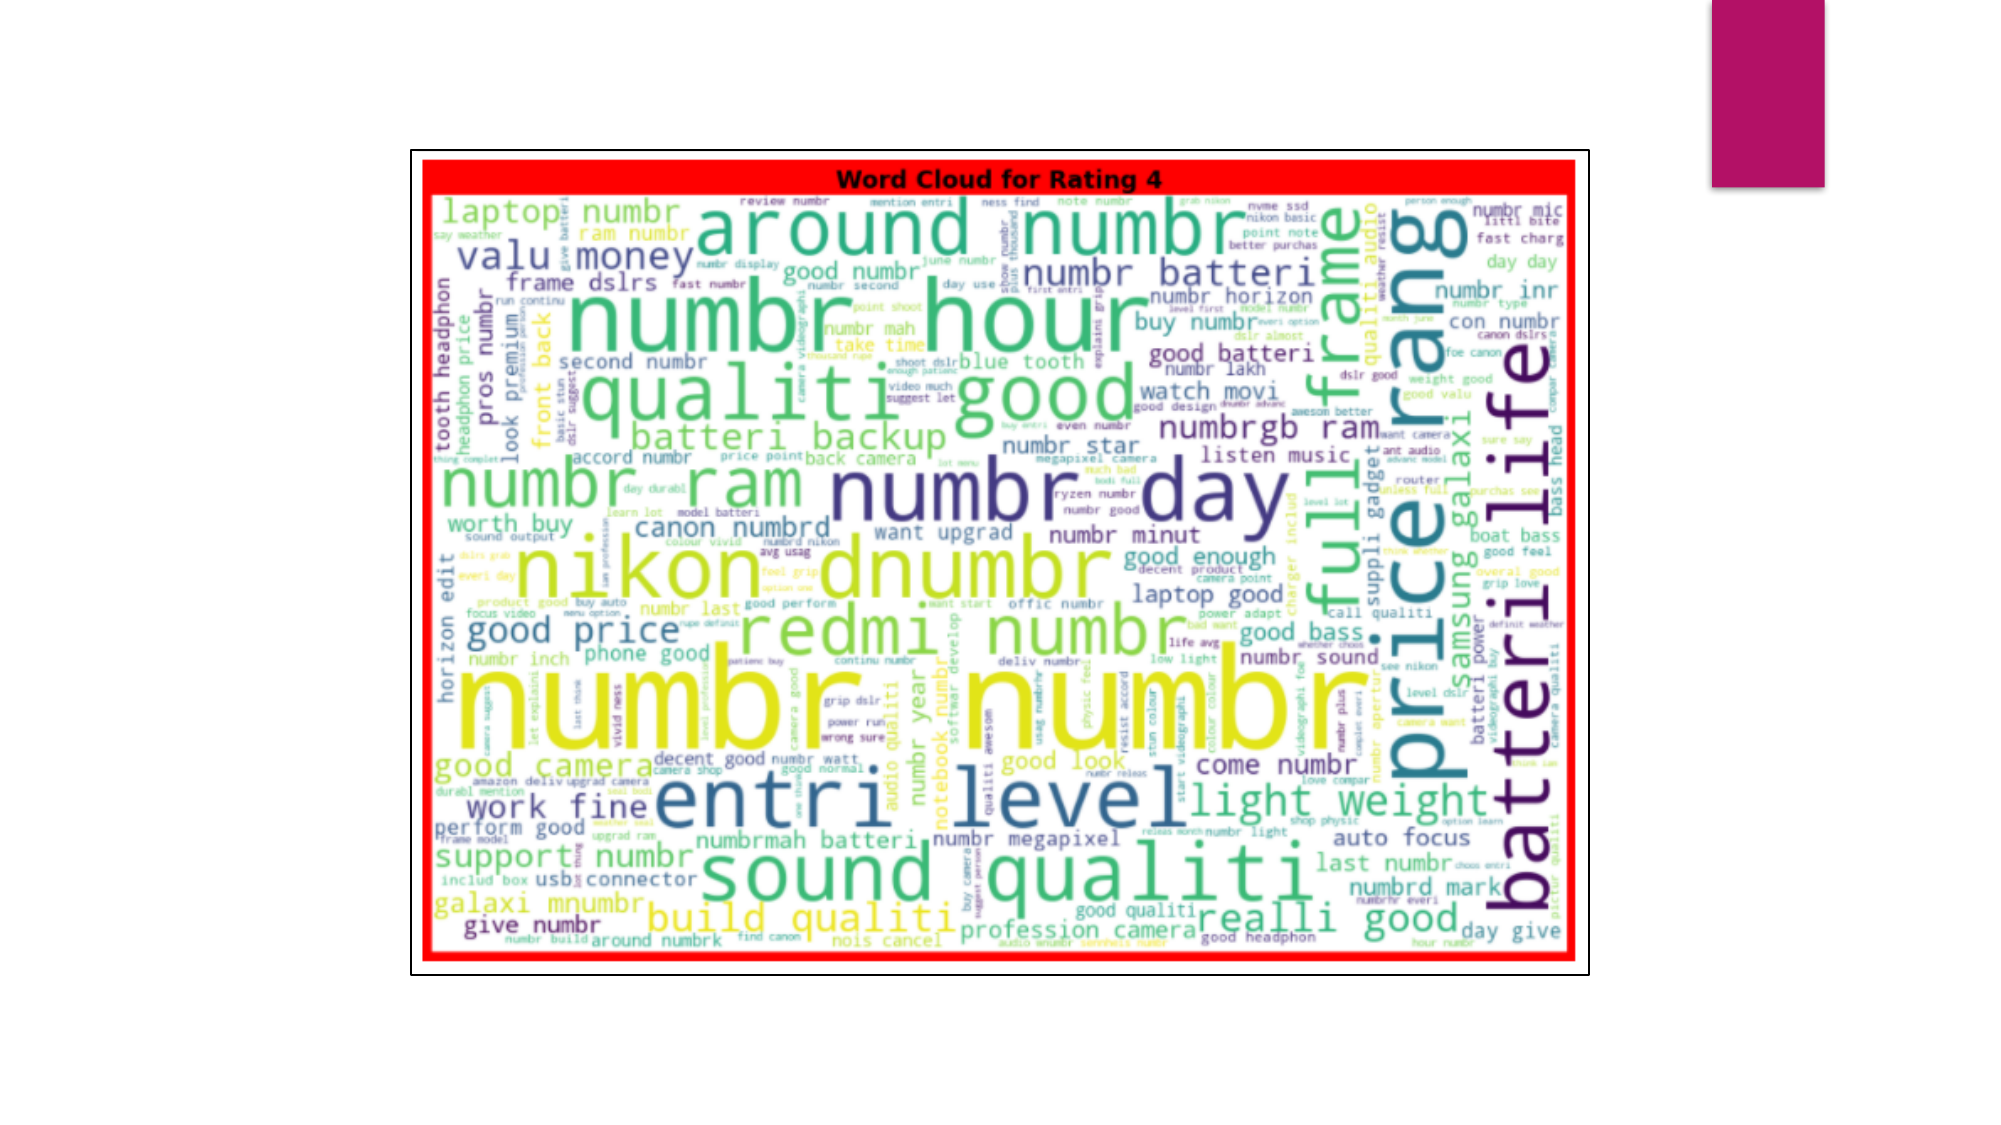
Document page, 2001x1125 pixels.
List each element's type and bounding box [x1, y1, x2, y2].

picture [411, 150, 1589, 975]
